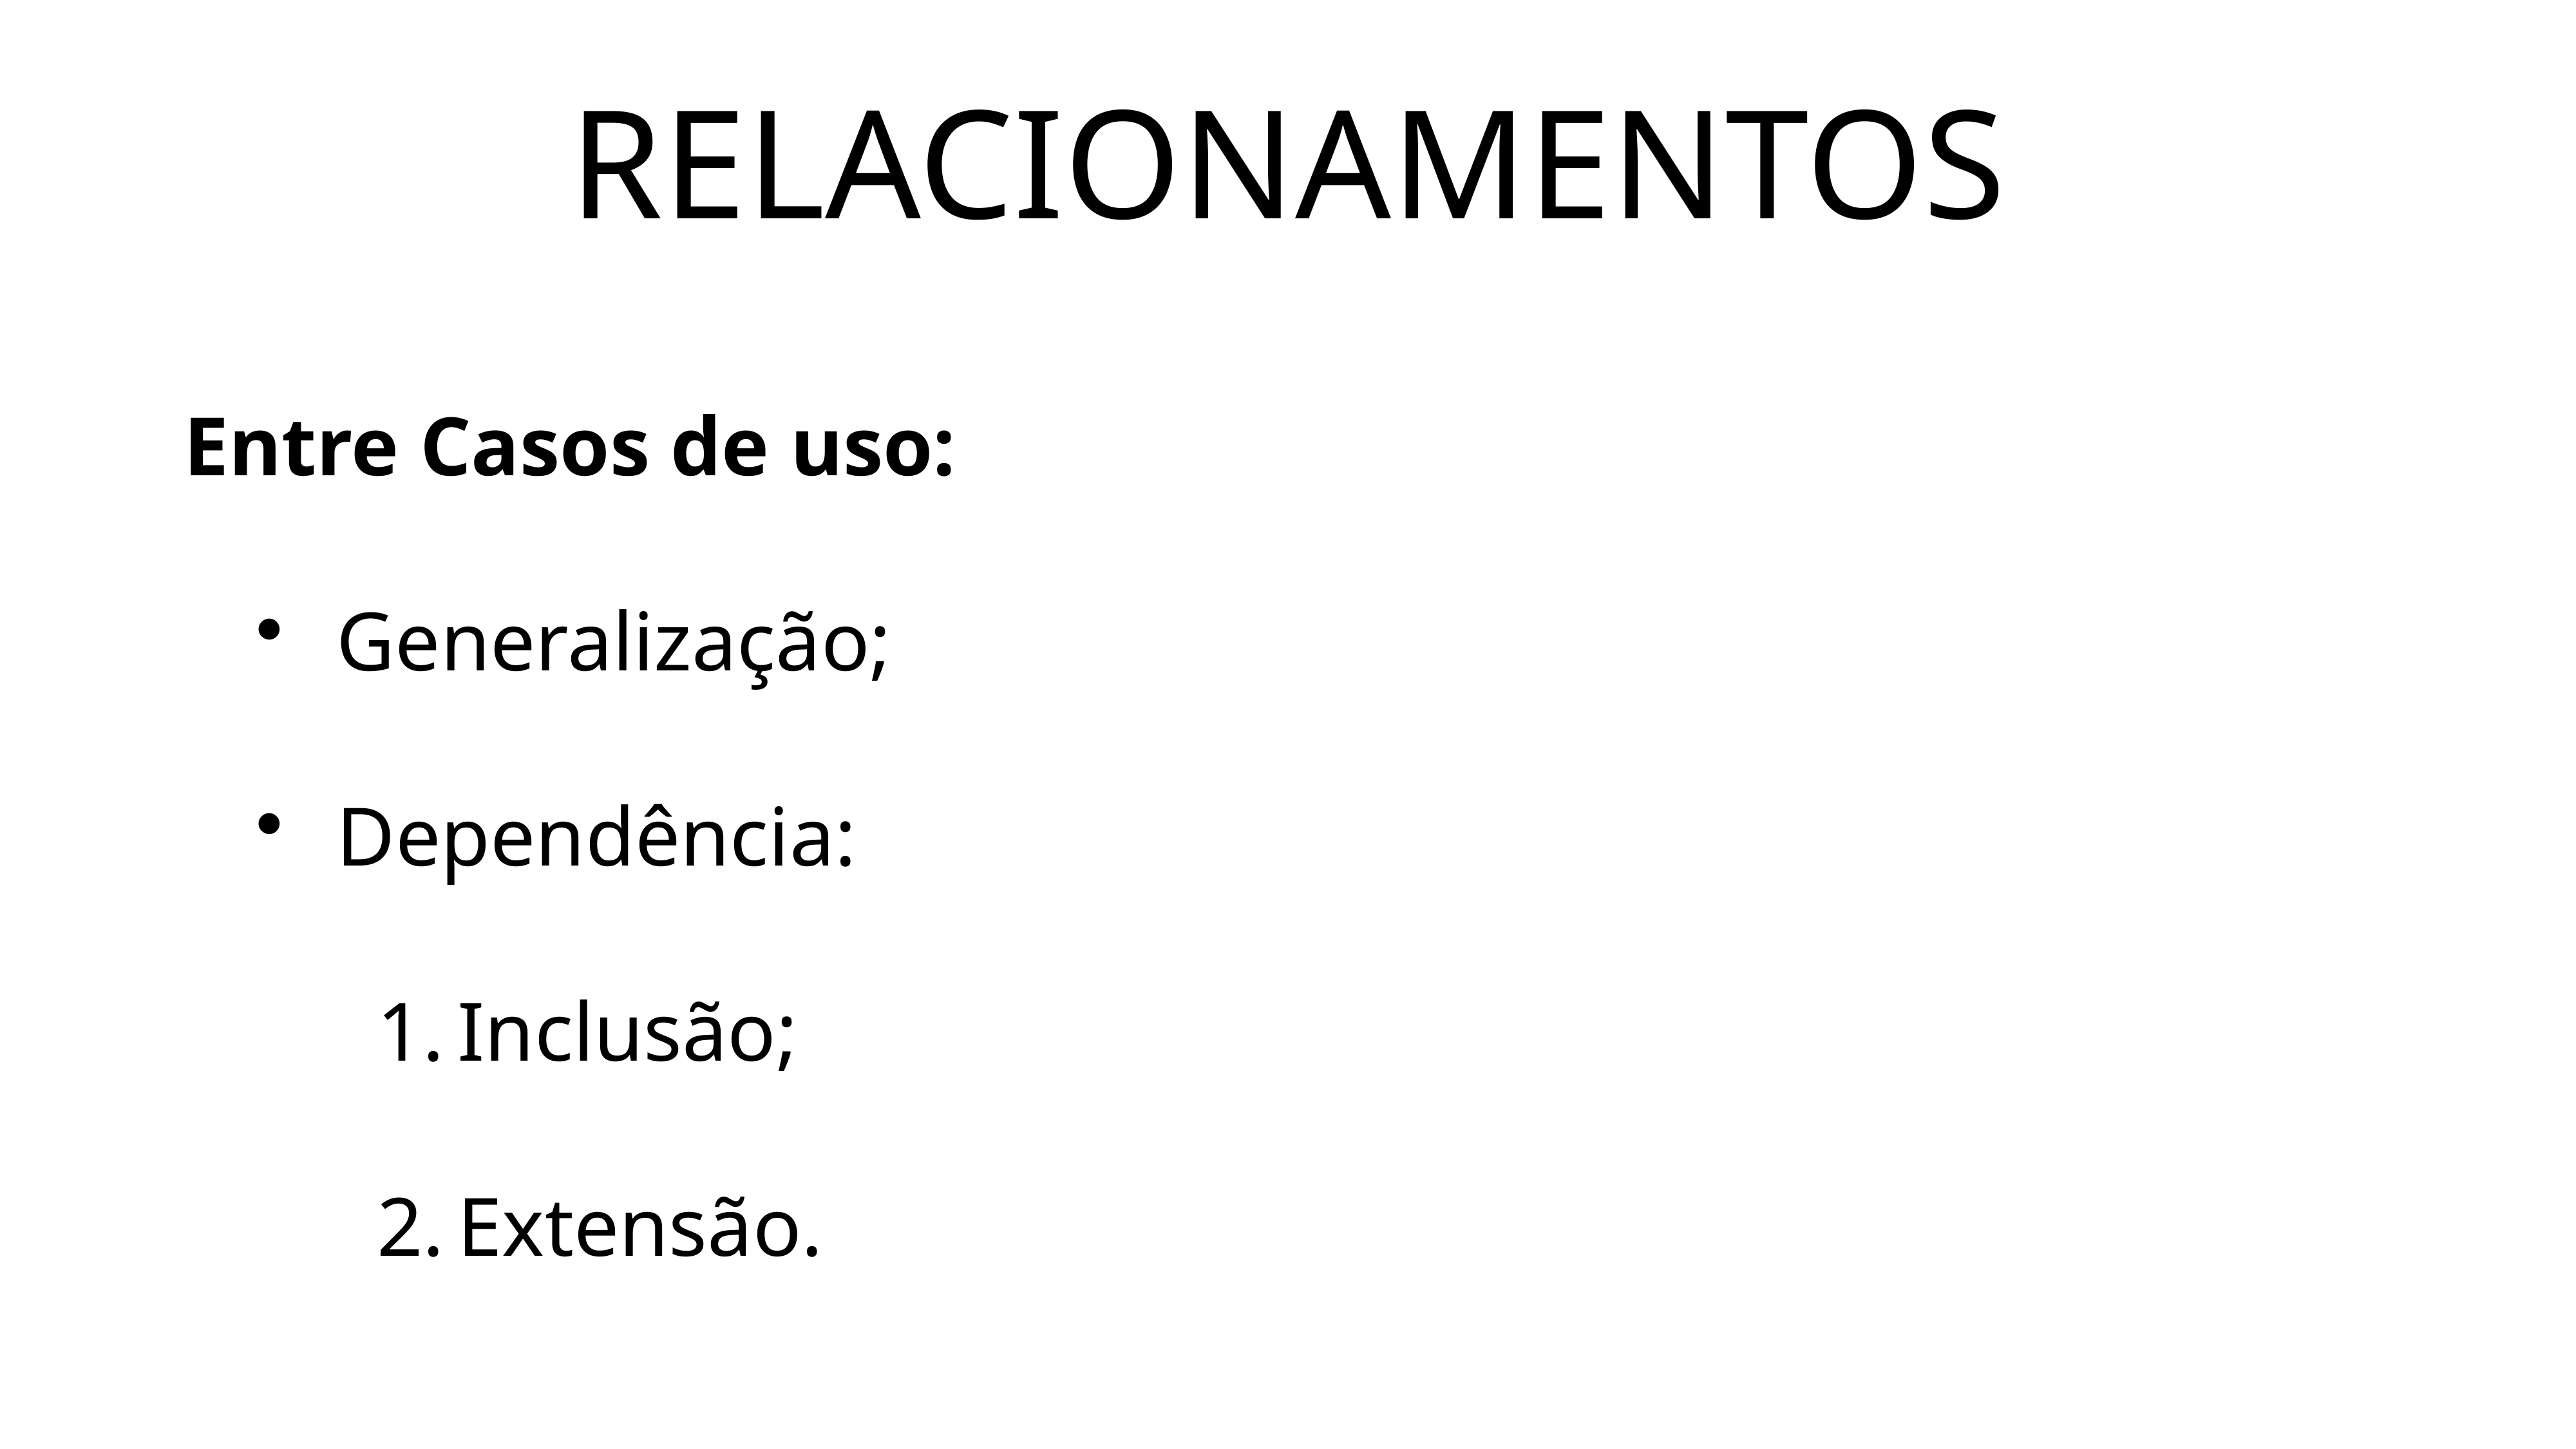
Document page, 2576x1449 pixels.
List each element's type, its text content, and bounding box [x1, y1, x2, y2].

list Entre Casos de uso: Generalização; Dependência: Inclusão; Extensão. [178, 332, 2398, 1316]
title RELACIONAMENTOS [178, 37, 2398, 279]
